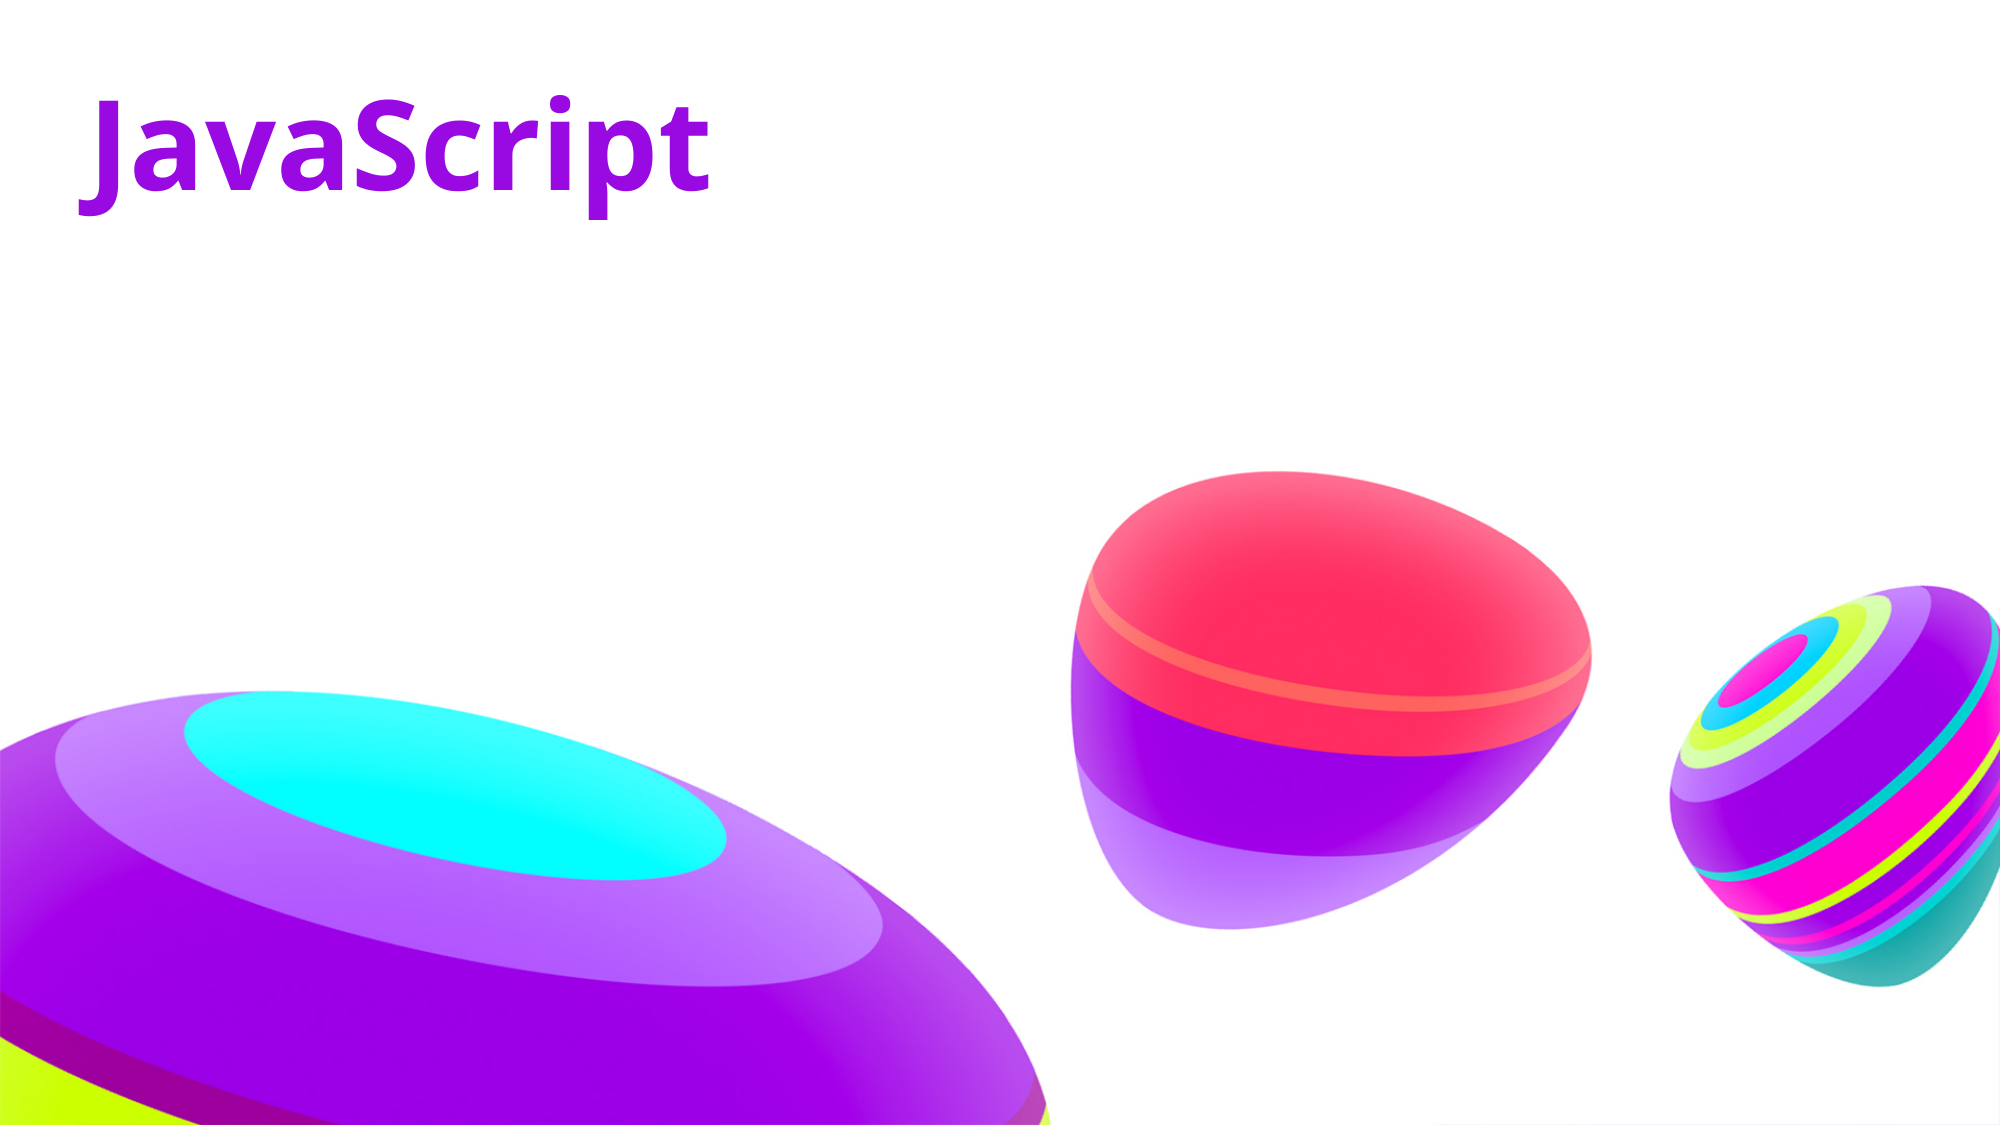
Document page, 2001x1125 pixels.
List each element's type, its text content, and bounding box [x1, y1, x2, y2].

title JavaScript [88, 88, 986, 503]
picture [0, 0, 2000, 1125]
